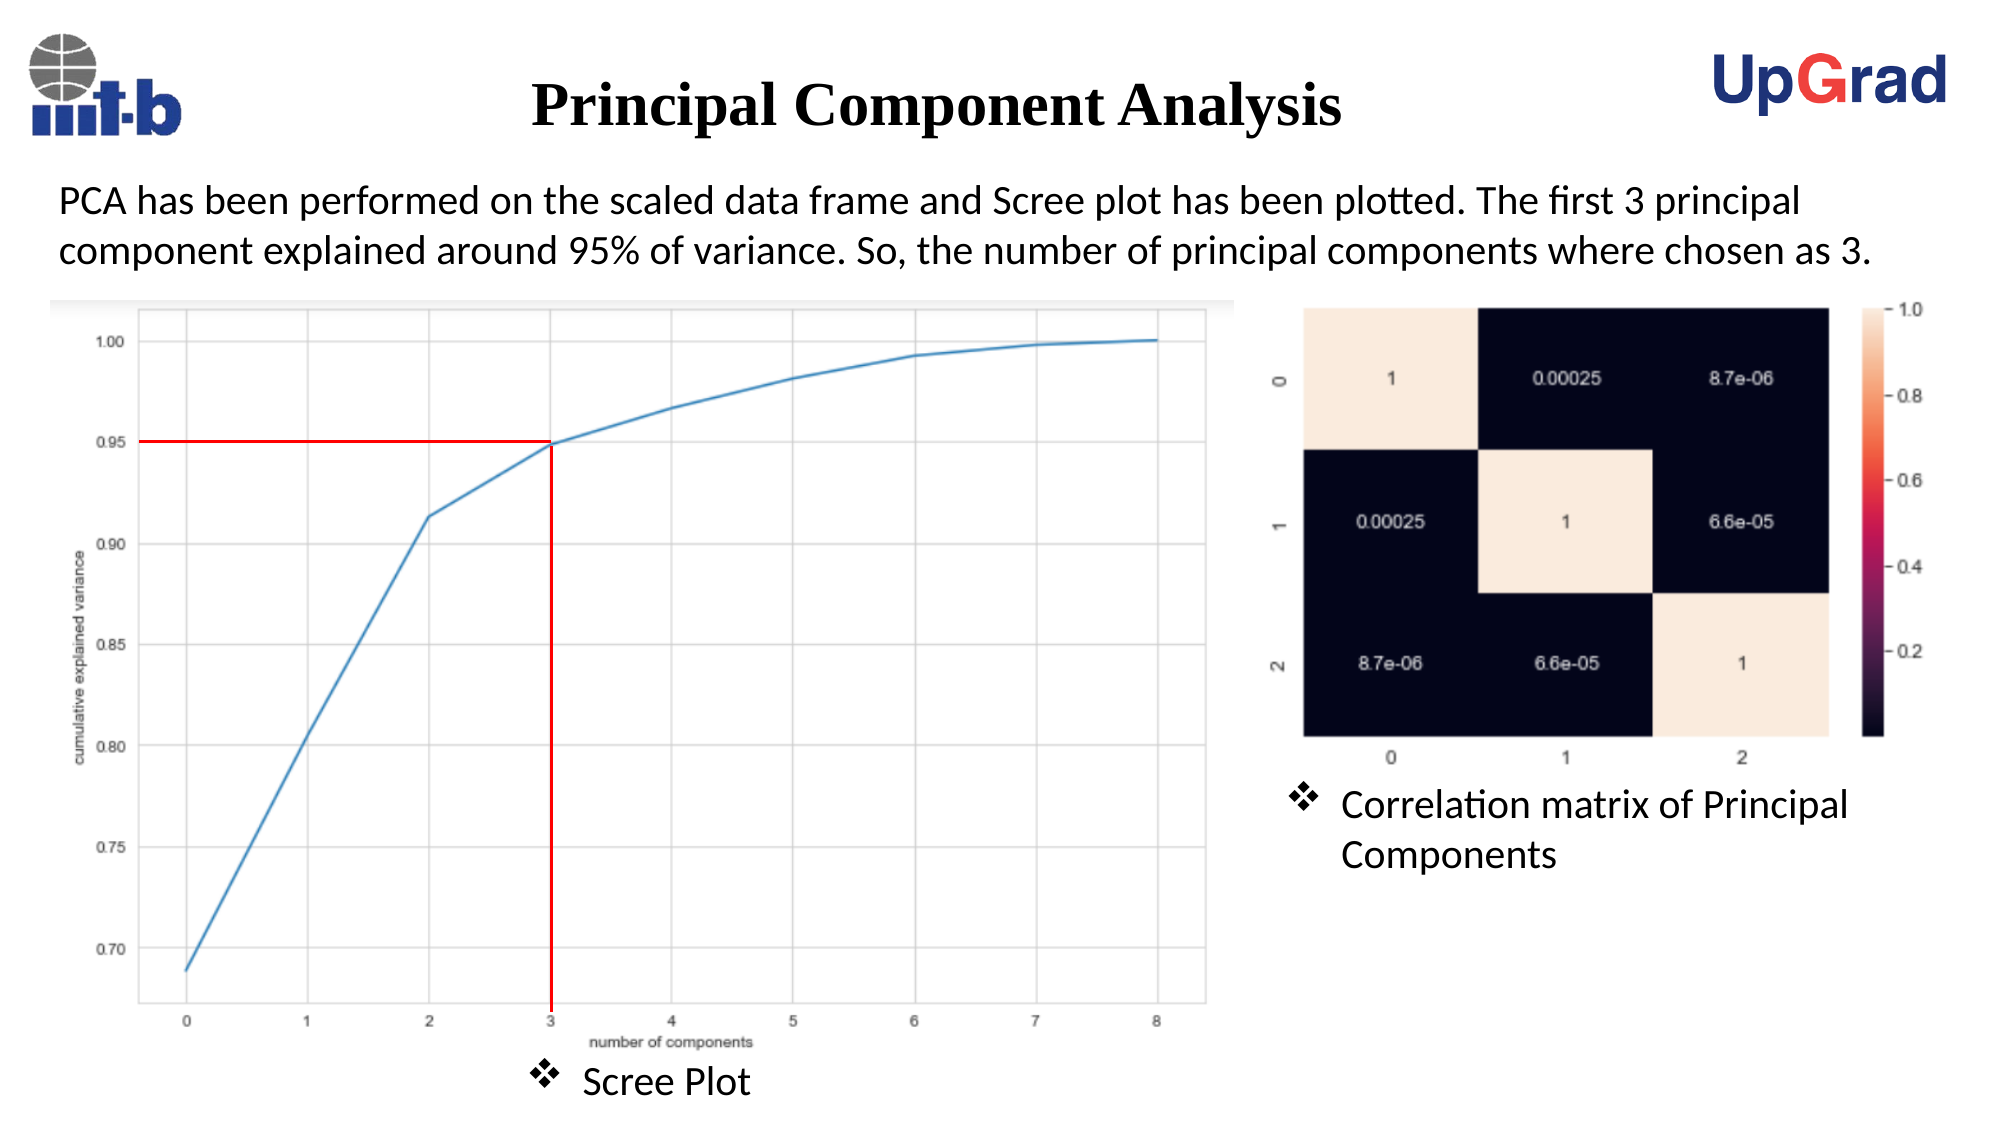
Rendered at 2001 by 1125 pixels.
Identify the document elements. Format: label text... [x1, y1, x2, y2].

picture [50, 300, 1234, 1060]
text_box Scree Plot [511, 1060, 774, 1111]
picture [0, 29, 208, 163]
text_box PCA has been performed on the scaled data frame and Scree plot has been plotted. The first 3 principal component explained around 95% of variance. So, the number of principal components where chosen as 3. [44, 165, 1940, 280]
picture [1246, 300, 1943, 765]
title Principal Component Analysis [516, 47, 1369, 163]
text_box Correlation matrix of Principal Components [1270, 769, 1943, 884]
picture [1714, 53, 1952, 116]
